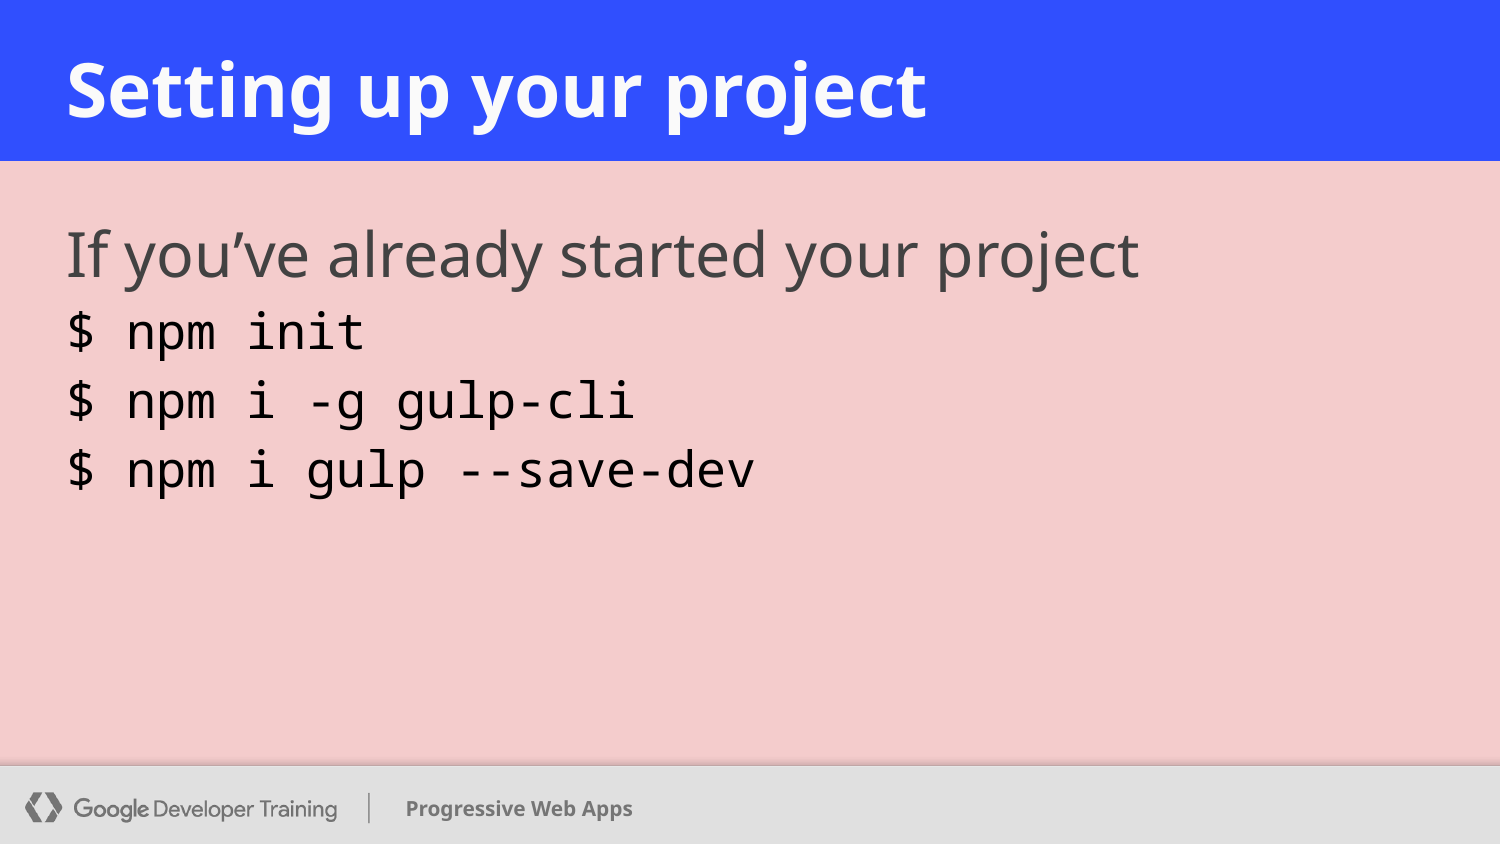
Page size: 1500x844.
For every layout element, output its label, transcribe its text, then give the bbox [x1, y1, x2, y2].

list If you’ve already started your project $ npm init $ npm i -g gulp-cli $ npm i gulp --save-dev [51, 189, 1449, 726]
picture [0, 161, 1500, 844]
title Introduction [294, 122, 328, 134]
title Introduction [785, 122, 805, 134]
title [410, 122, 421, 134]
title Introduction [474, 122, 495, 134]
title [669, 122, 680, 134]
title Setting up your project [51, 27, 1449, 122]
